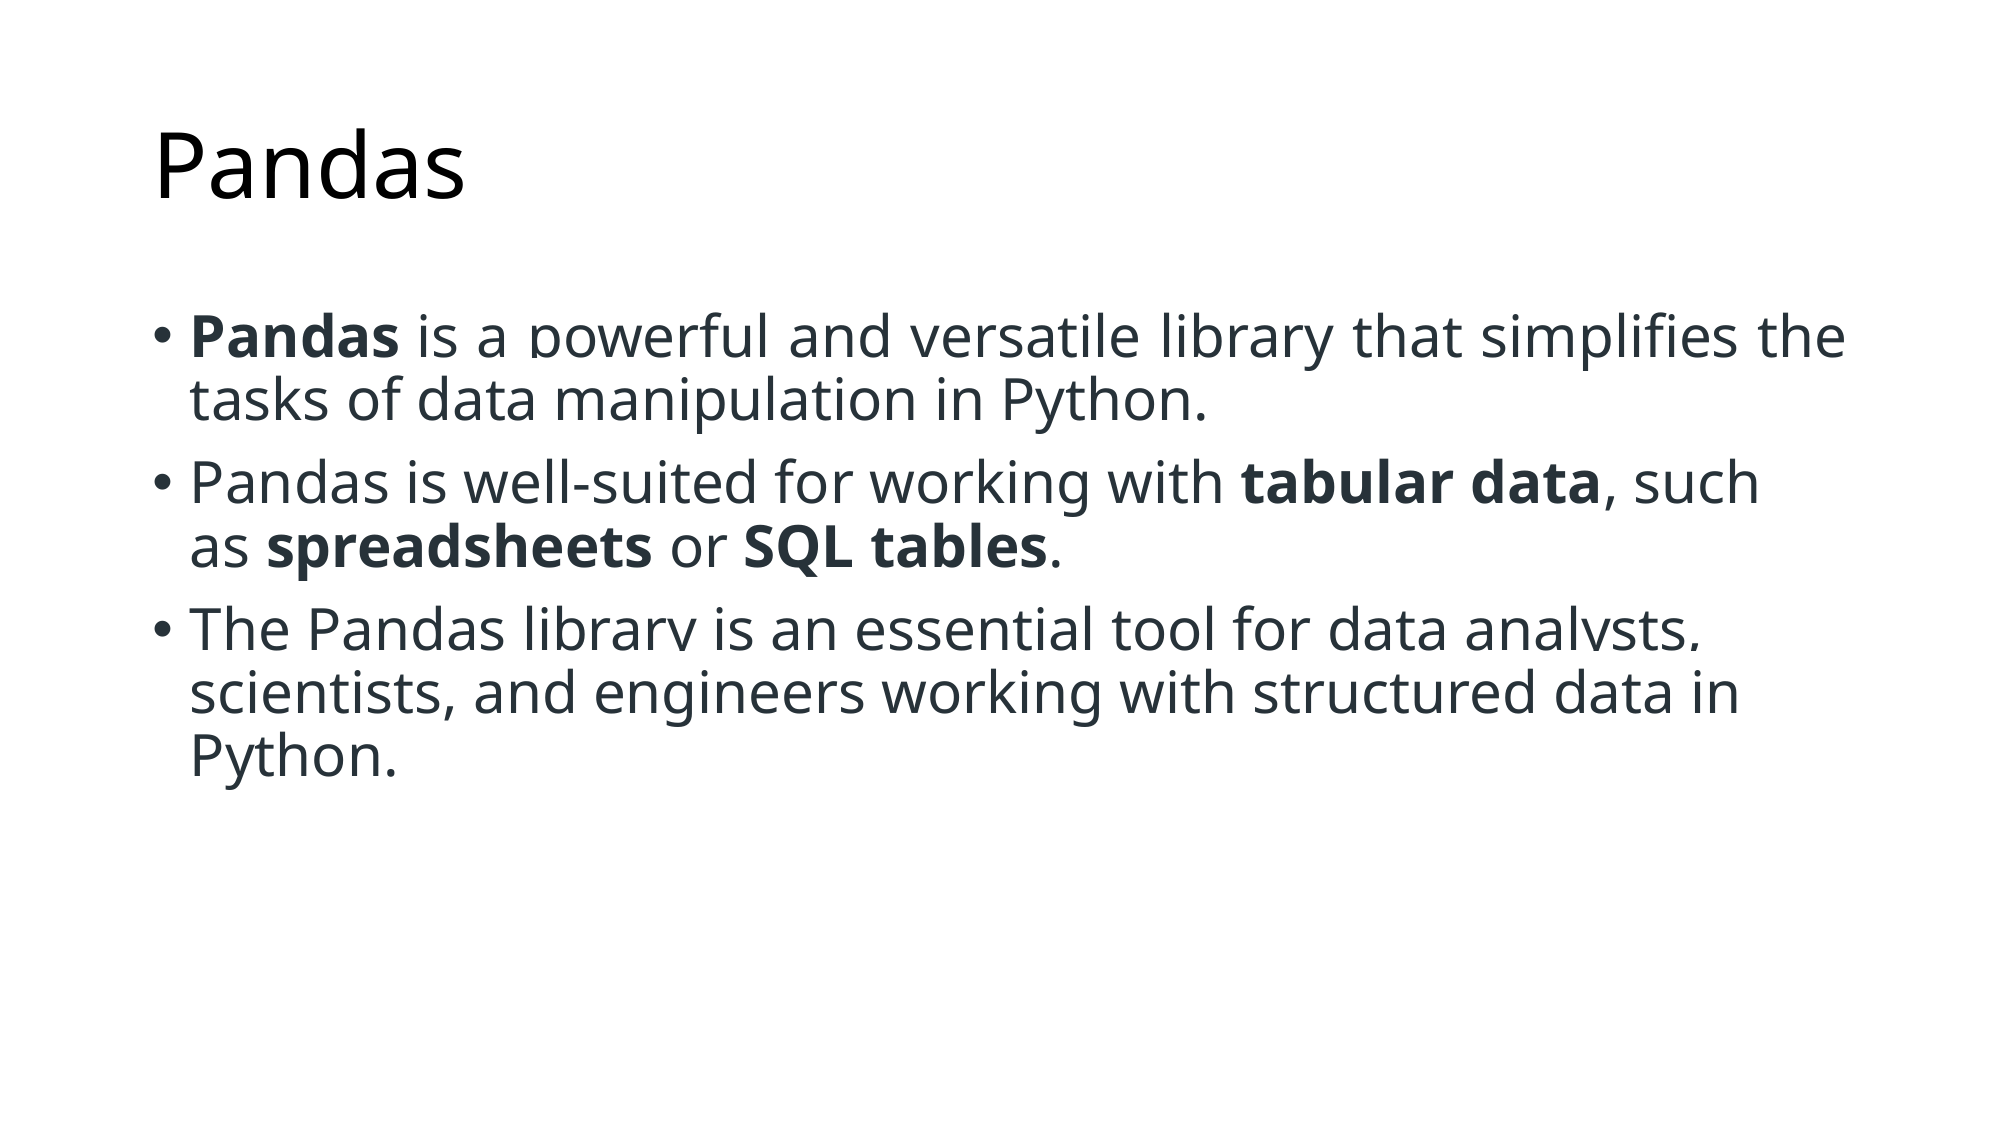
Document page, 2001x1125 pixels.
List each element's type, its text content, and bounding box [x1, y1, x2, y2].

title Pandas [137, 59, 1863, 278]
list Pandas is a powerful and versatile library that simplifies the tasks of data manipulation in Python. Pandas is well-suited for working with tabular data, such as spreadsheets or SQL tables. The Pandas library is an essential tool for data analysts, scientists, and engineers working with structured data in Python. [137, 299, 1863, 1014]
